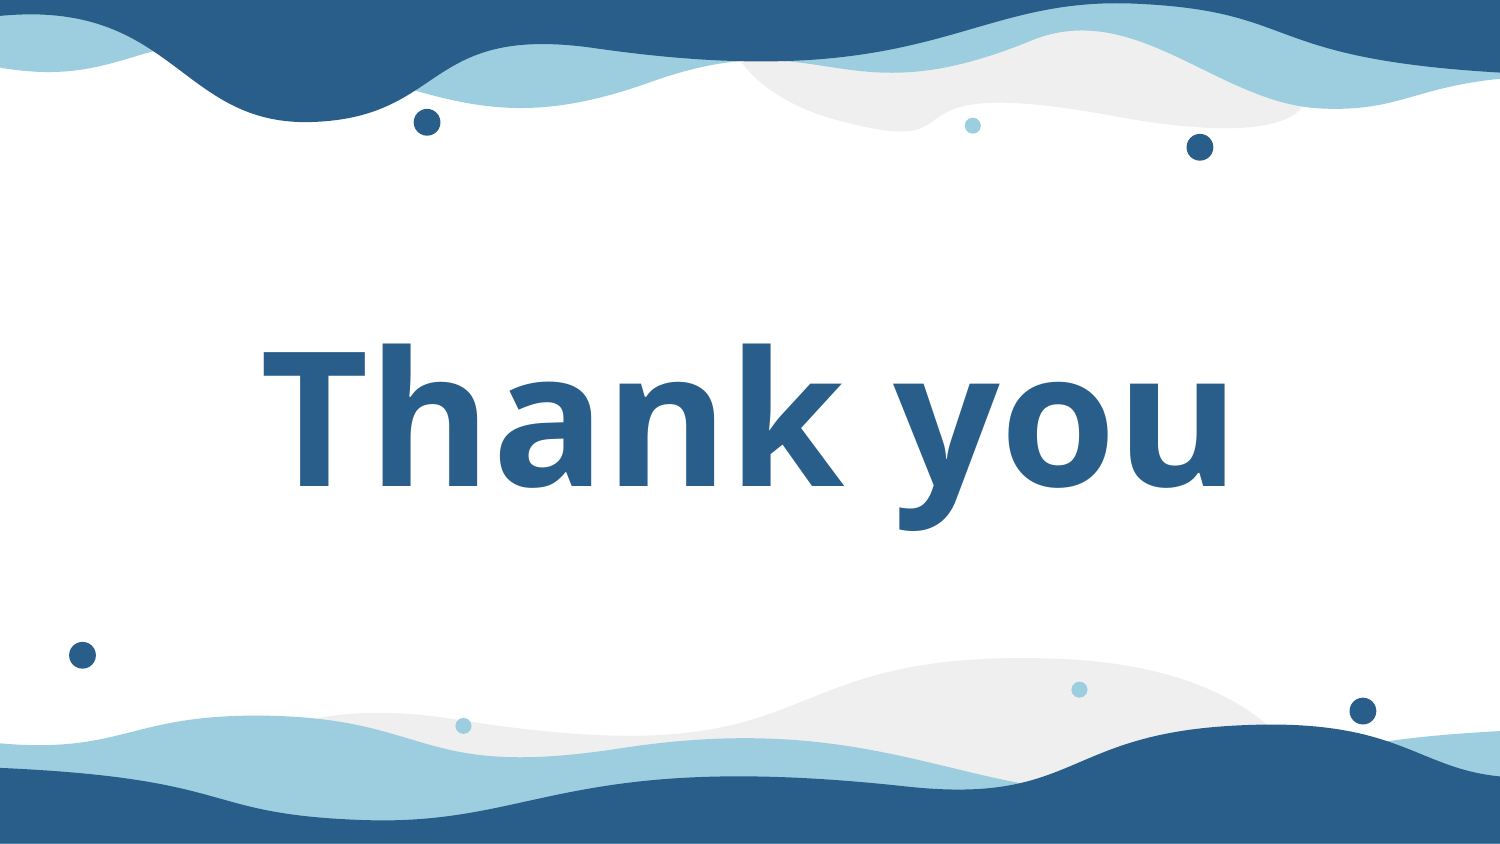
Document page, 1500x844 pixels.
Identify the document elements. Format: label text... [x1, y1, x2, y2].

title Thank you [75, 283, 1425, 525]
